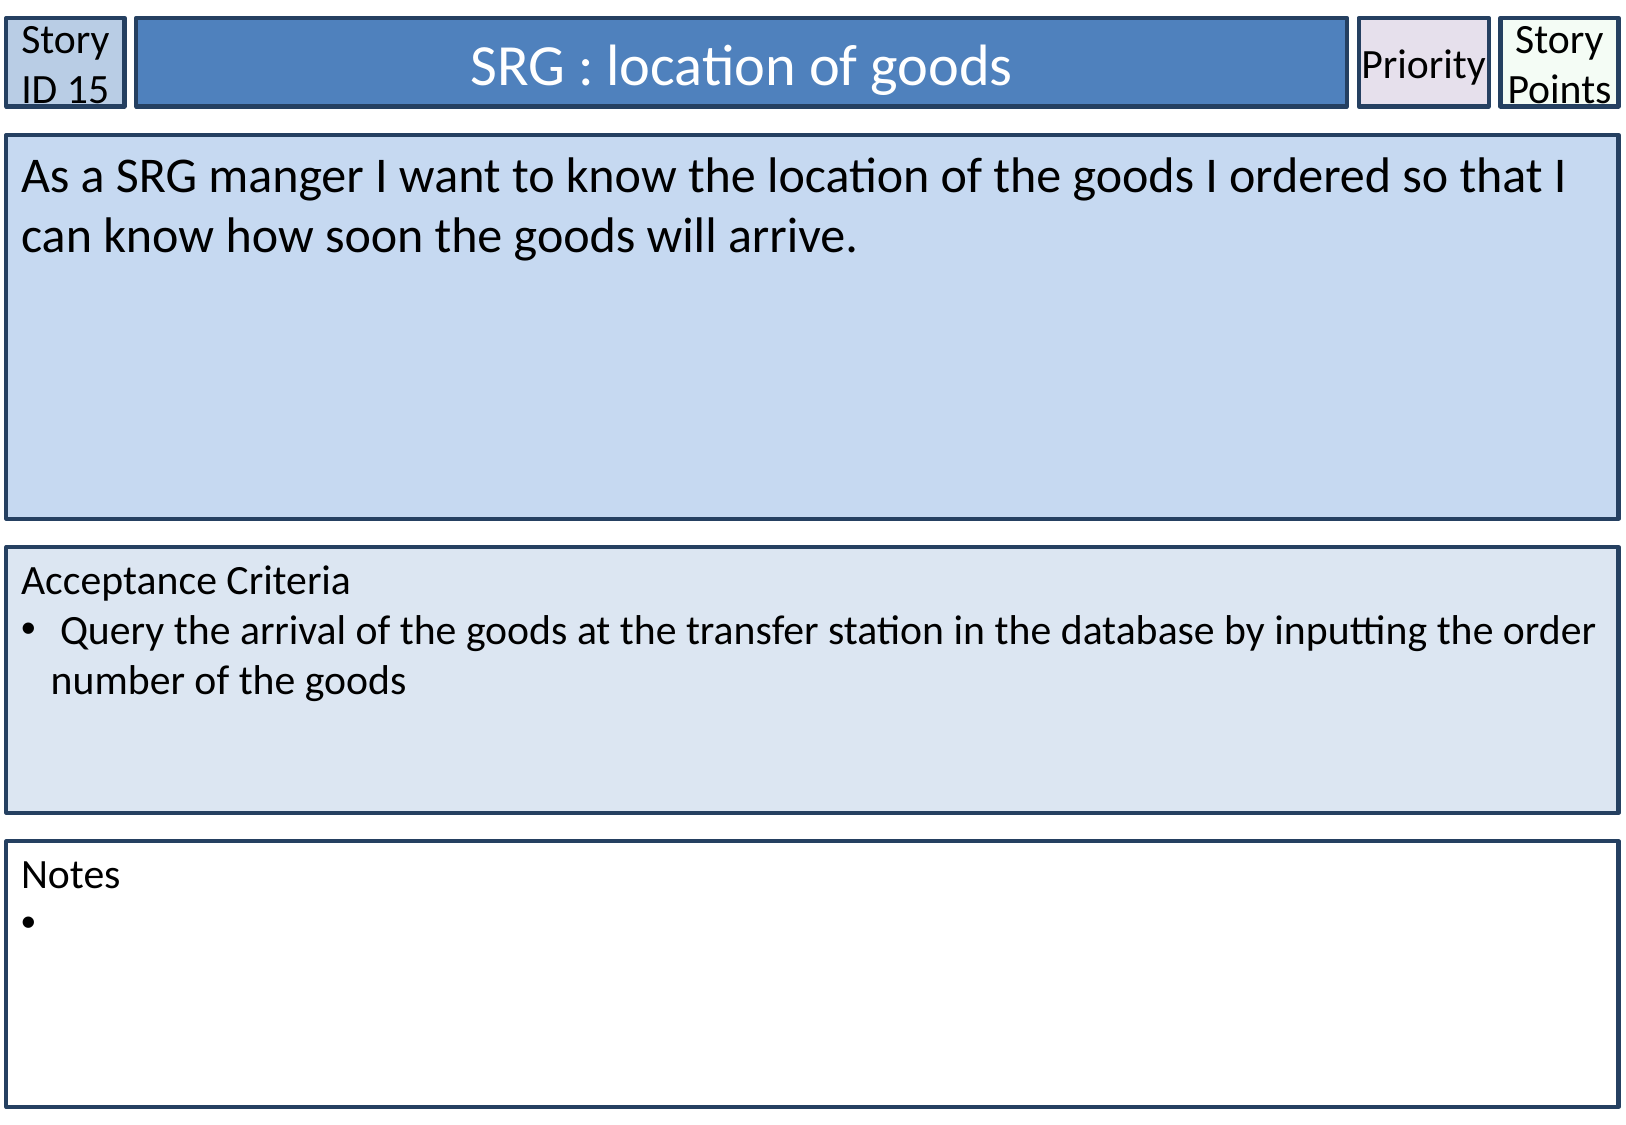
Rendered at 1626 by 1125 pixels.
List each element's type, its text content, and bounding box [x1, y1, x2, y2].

text_box Priority [1357, 16, 1491, 109]
text_box Story Points [1498, 16, 1621, 109]
text_box As a SRG manger I want to know the location of the goods I ordered so that I can know how soon the goods will arrive. [4, 133, 1621, 521]
text_box SRG : location of goods [134, 16, 1349, 109]
text_box Story ID 15 [4, 16, 127, 109]
text_box Notes [4, 839, 1621, 1109]
text_box Acceptance Criteria Query the arrival of the goods at the transfer station in the database by inputting the order number of the goods [4, 545, 1621, 815]
